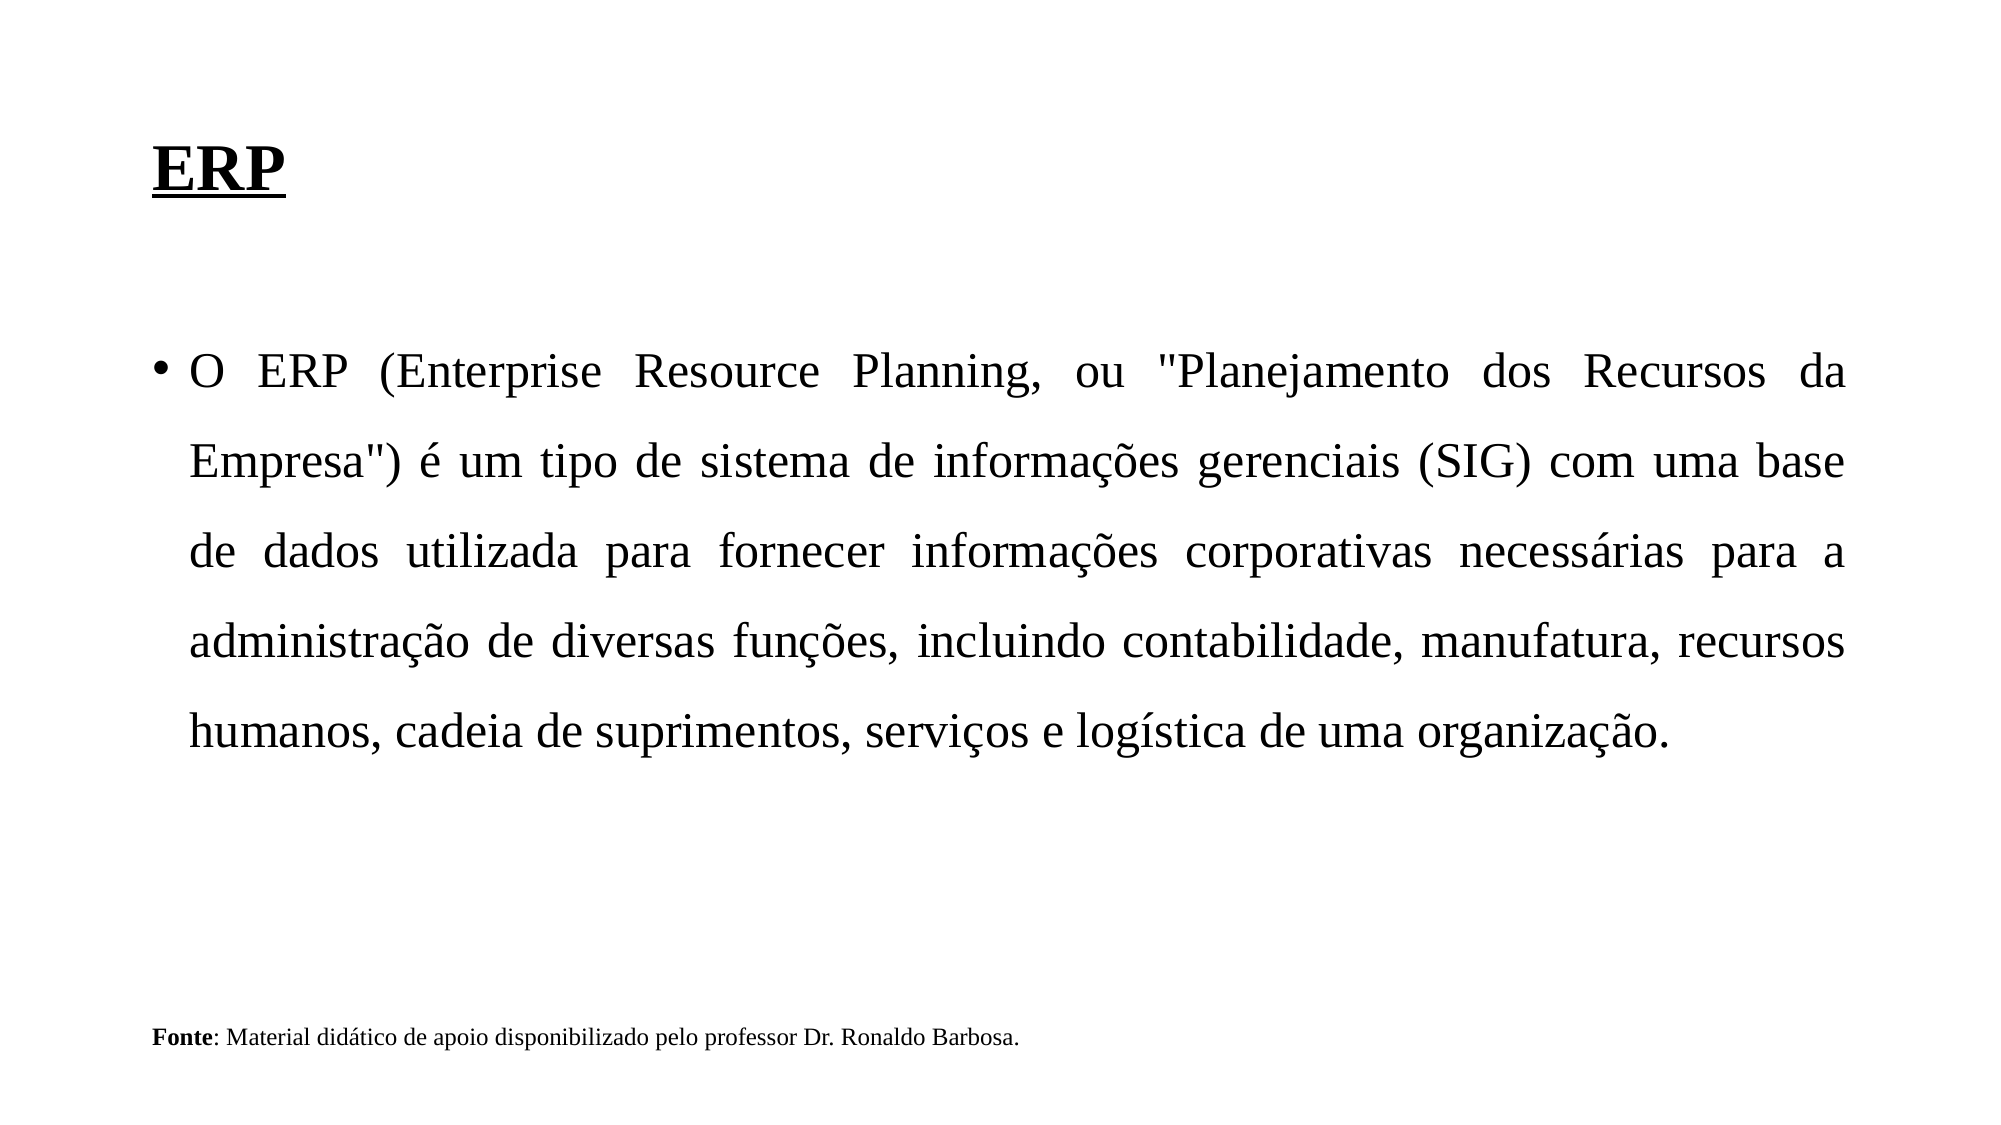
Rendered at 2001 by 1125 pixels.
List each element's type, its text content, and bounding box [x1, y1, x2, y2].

list O ERP (Enterprise Resource Planning, ou "Planejamento dos Recursos da Empresa") é um tipo de sistema de informações gerenciais (SIG) com uma base de dados utilizada para fornecer informações corporativas necessárias para a administração de diversas funções, incluindo contabilidade, manufatura, recursos humanos, cadeia de suprimentos, serviços e logística de uma organização. [137, 299, 1863, 1013]
text_box Fonte: Material didático de apoio disponibilizado pelo professor Dr. Ronaldo Barbosa. [137, 1013, 1863, 1058]
title ERP [137, 59, 1863, 278]
